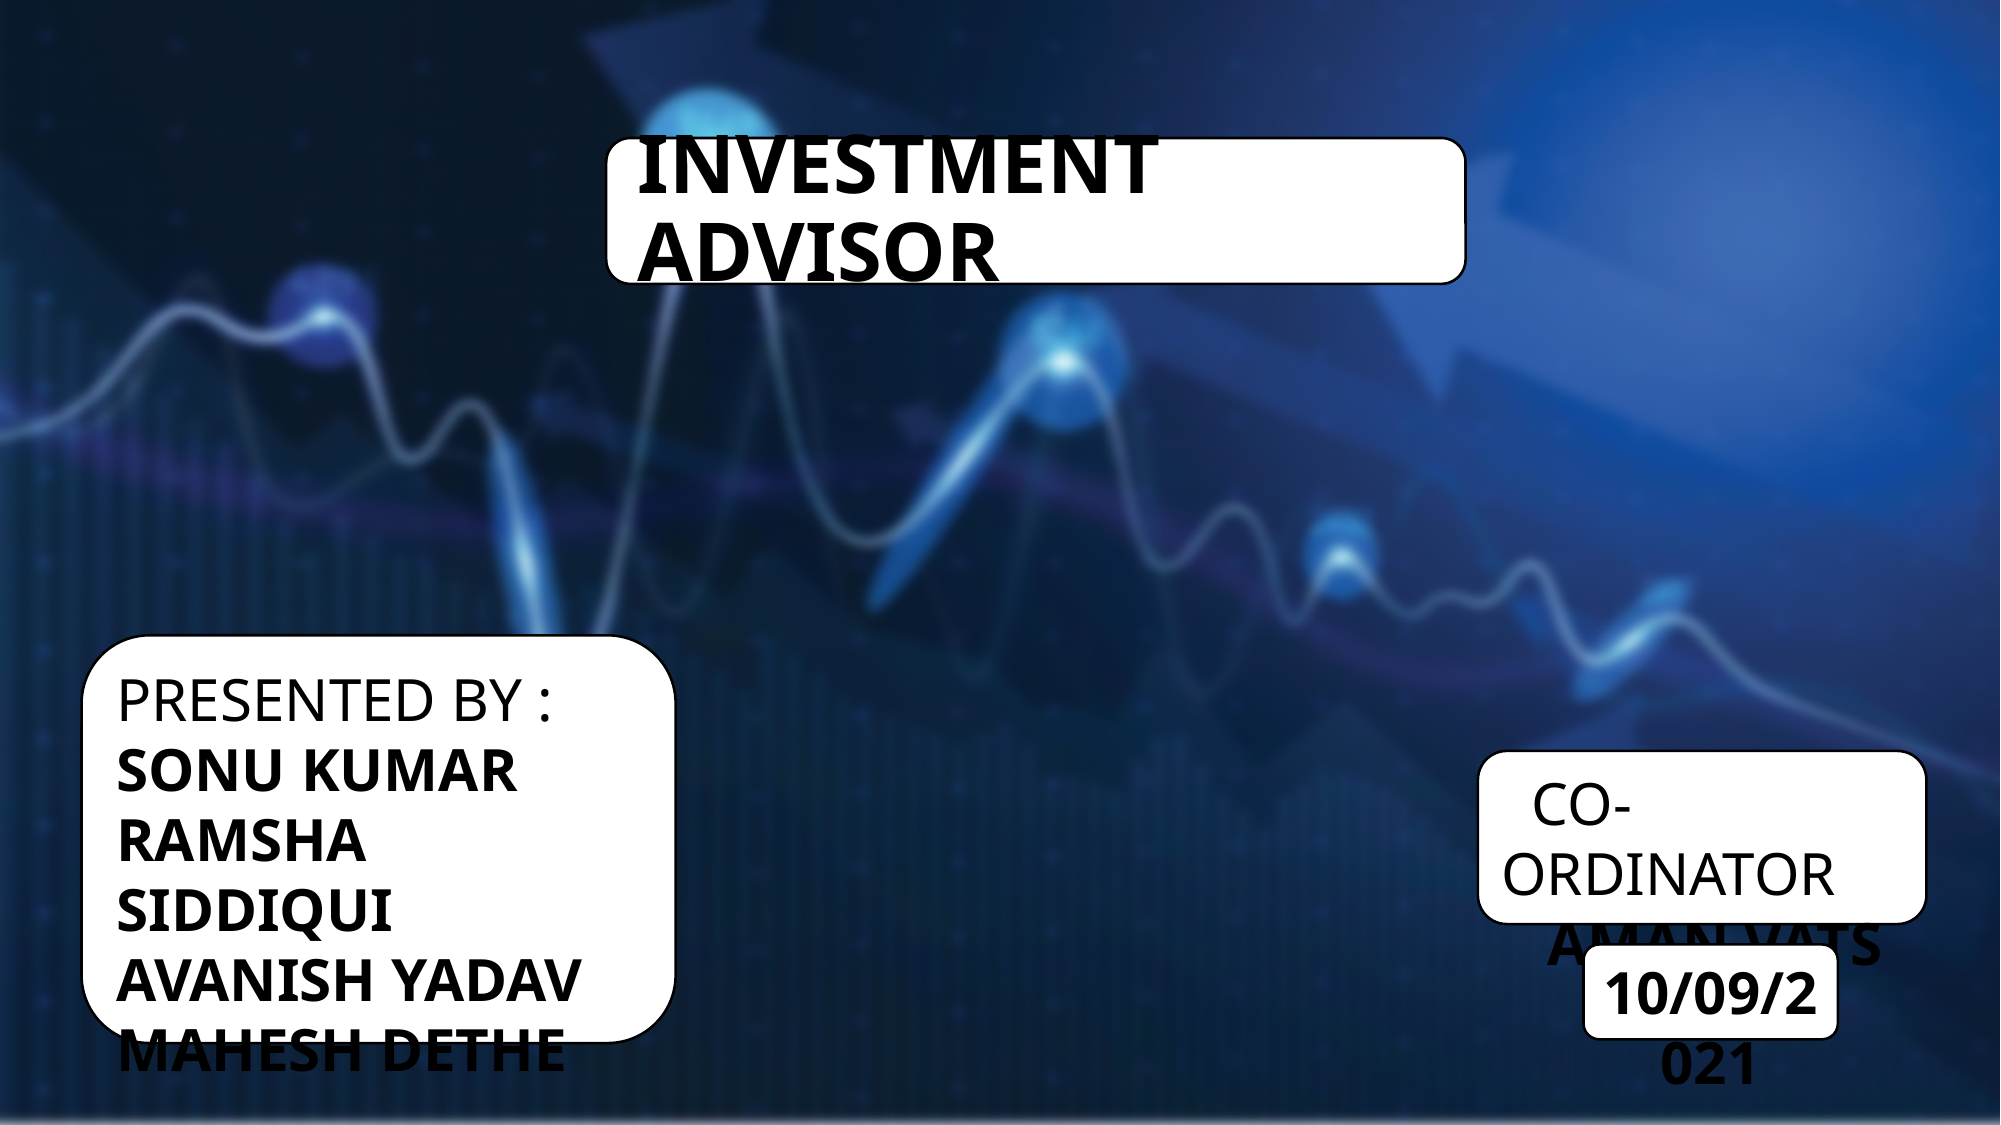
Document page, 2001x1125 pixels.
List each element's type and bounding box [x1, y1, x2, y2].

text_box [605, 137, 1466, 285]
picture [0, 0, 2000, 1125]
